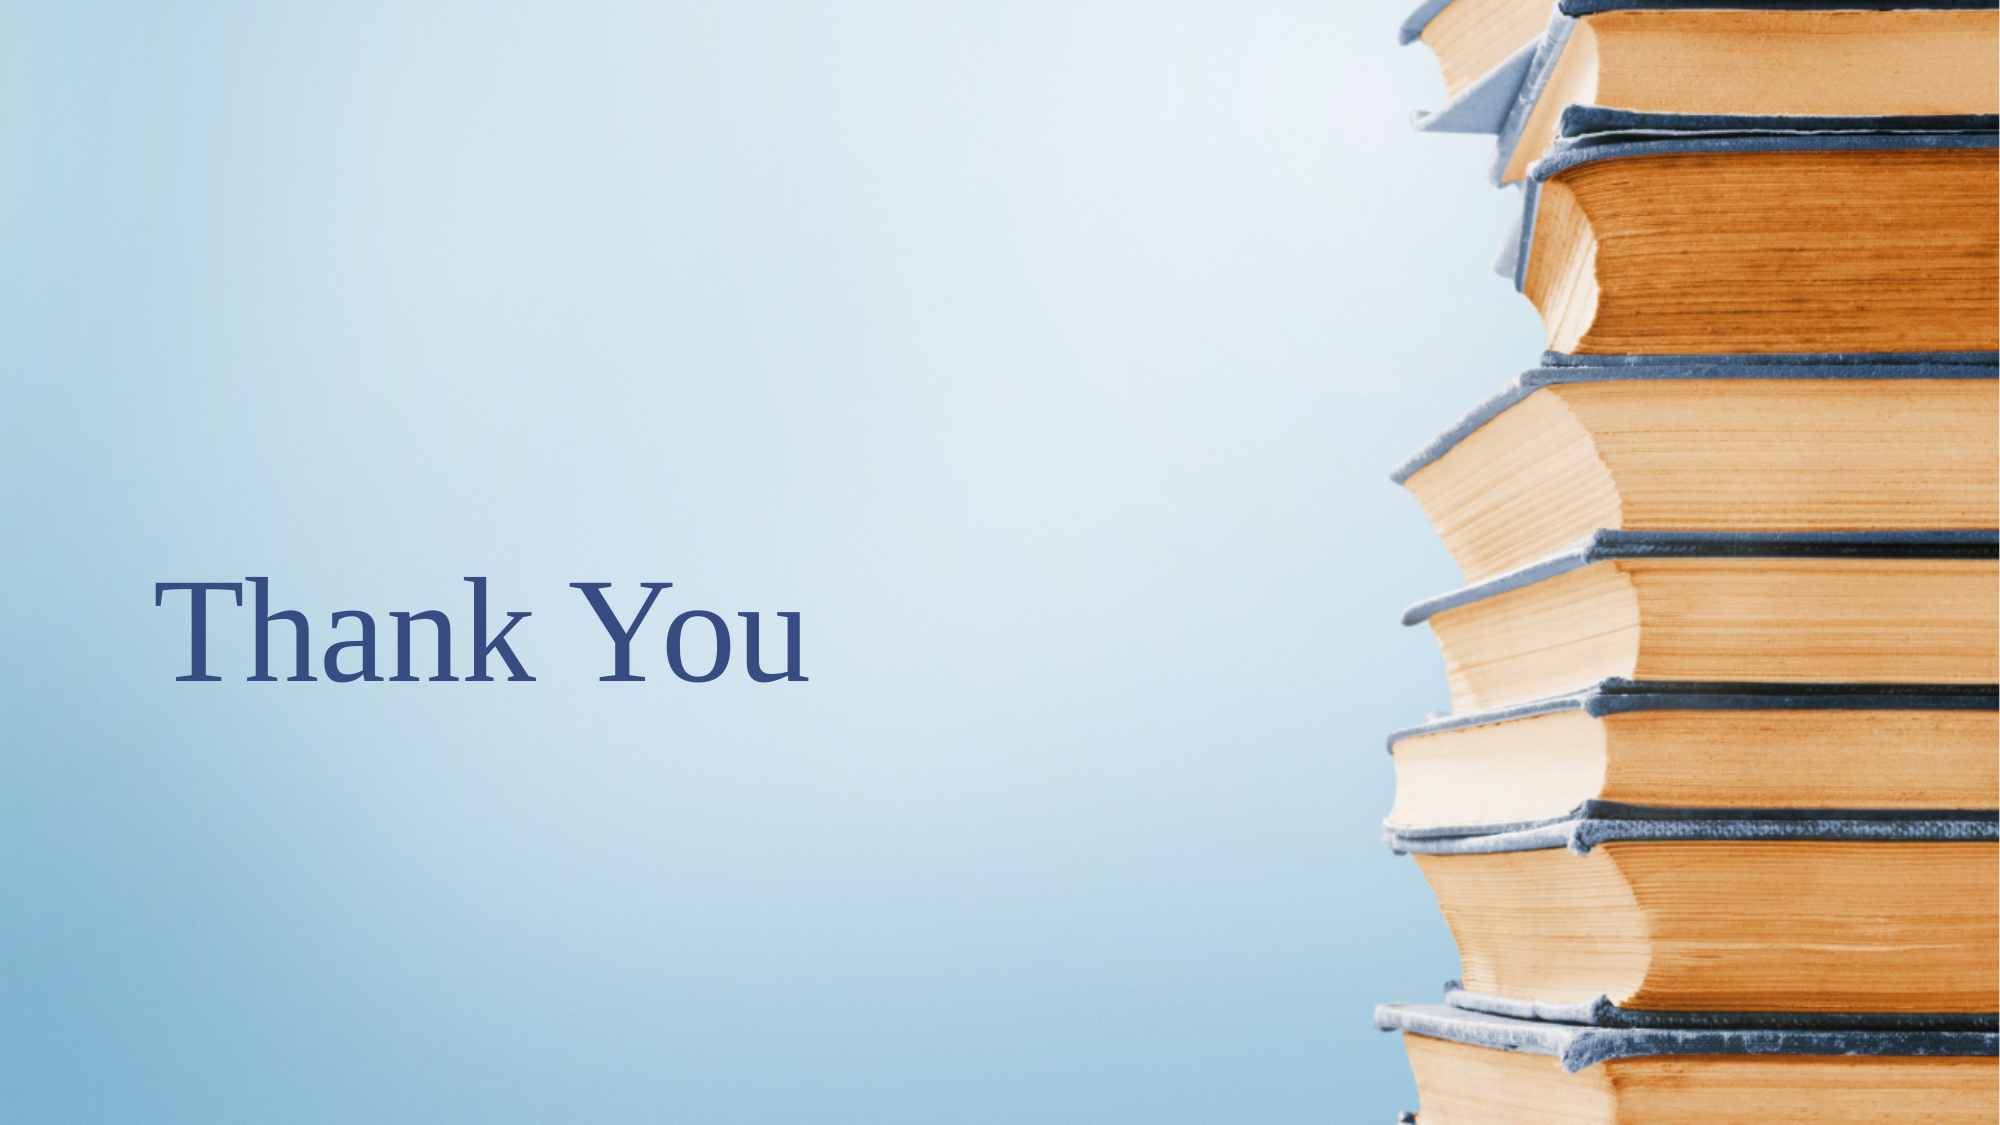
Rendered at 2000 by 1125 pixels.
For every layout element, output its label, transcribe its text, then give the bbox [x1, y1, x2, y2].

list Thank You [133, 512, 1283, 726]
picture [0, 0, 2000, 1125]
